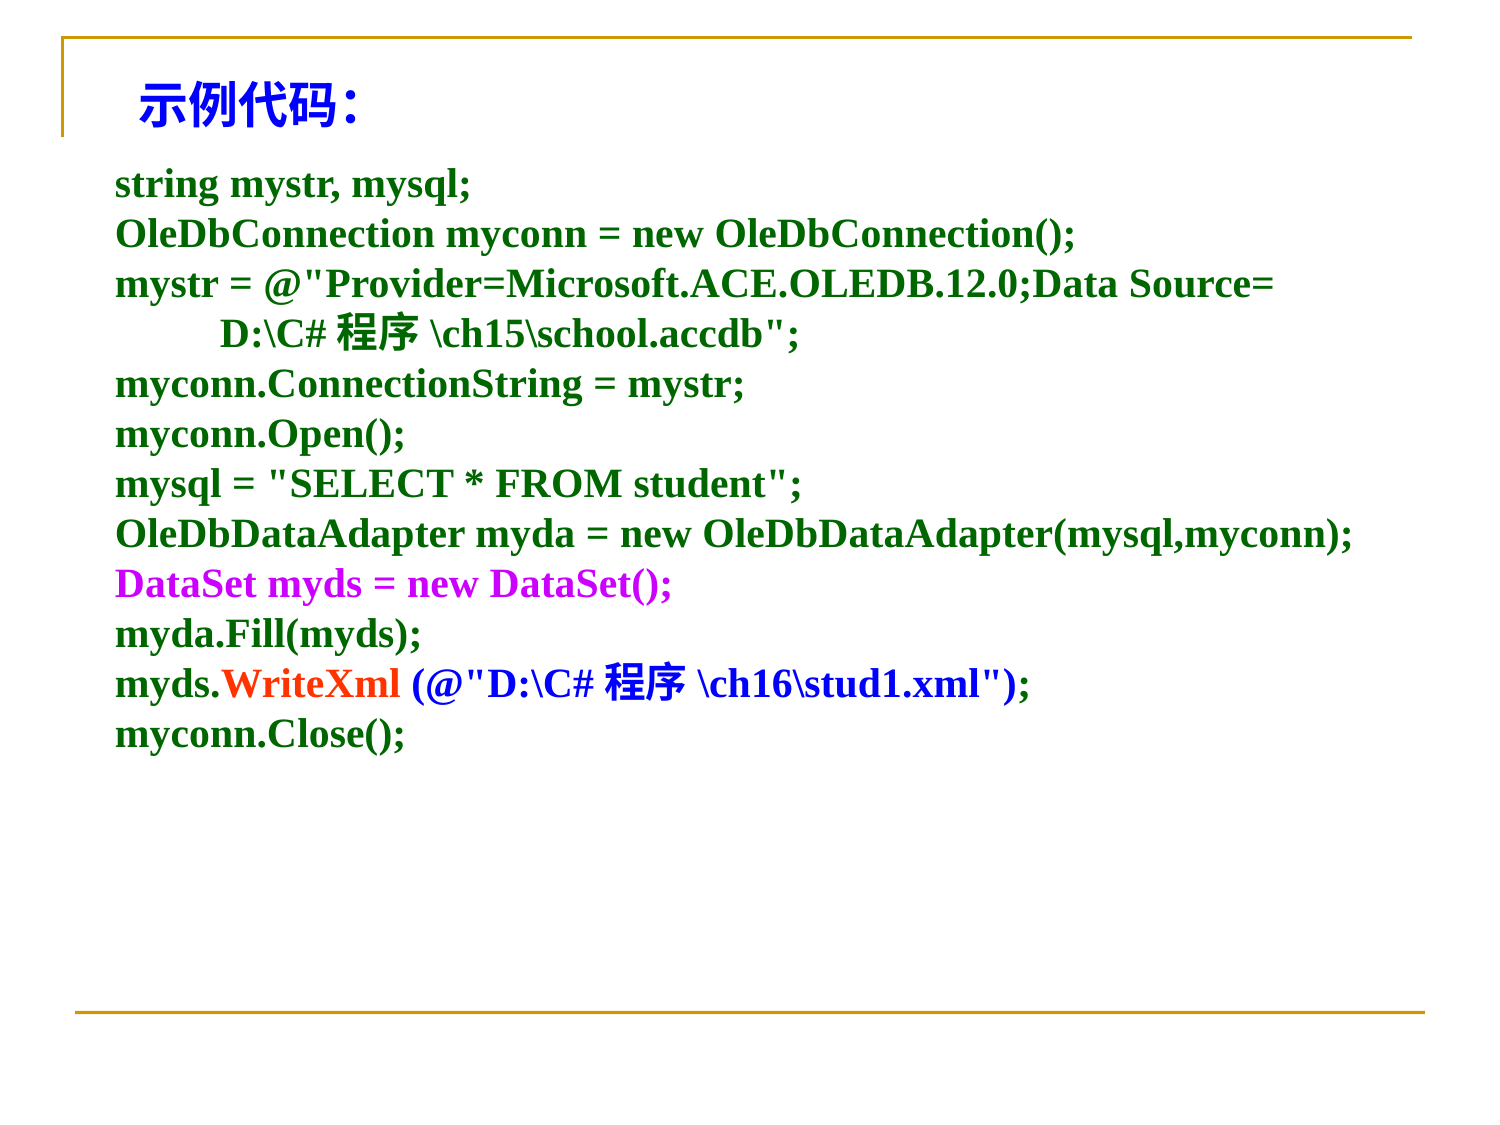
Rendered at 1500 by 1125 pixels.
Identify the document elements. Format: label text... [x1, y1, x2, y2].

text_box string mystr, mysql; OleDbConnection myconn = new OleDbConnection(); mystr = @"Provider=Microsoft.ACE.OLEDB.12.0;Data Source= D:\C#程序\ch15\school.accdb"; myconn.ConnectionString = mystr; myconn.Open(); mysql = "SELECT * FROM student"; OleDbDataAdapter myda = new OleDbDataAdapter(mysql,myconn); DataSet myds = new DataSet(); myda.Fill(myds); myds.WriteXml (@"D:\C#程序\ch16\stud1.xml"); myconn.Close(); [100, 148, 1436, 764]
text_box 示例代码： [123, 66, 443, 142]
